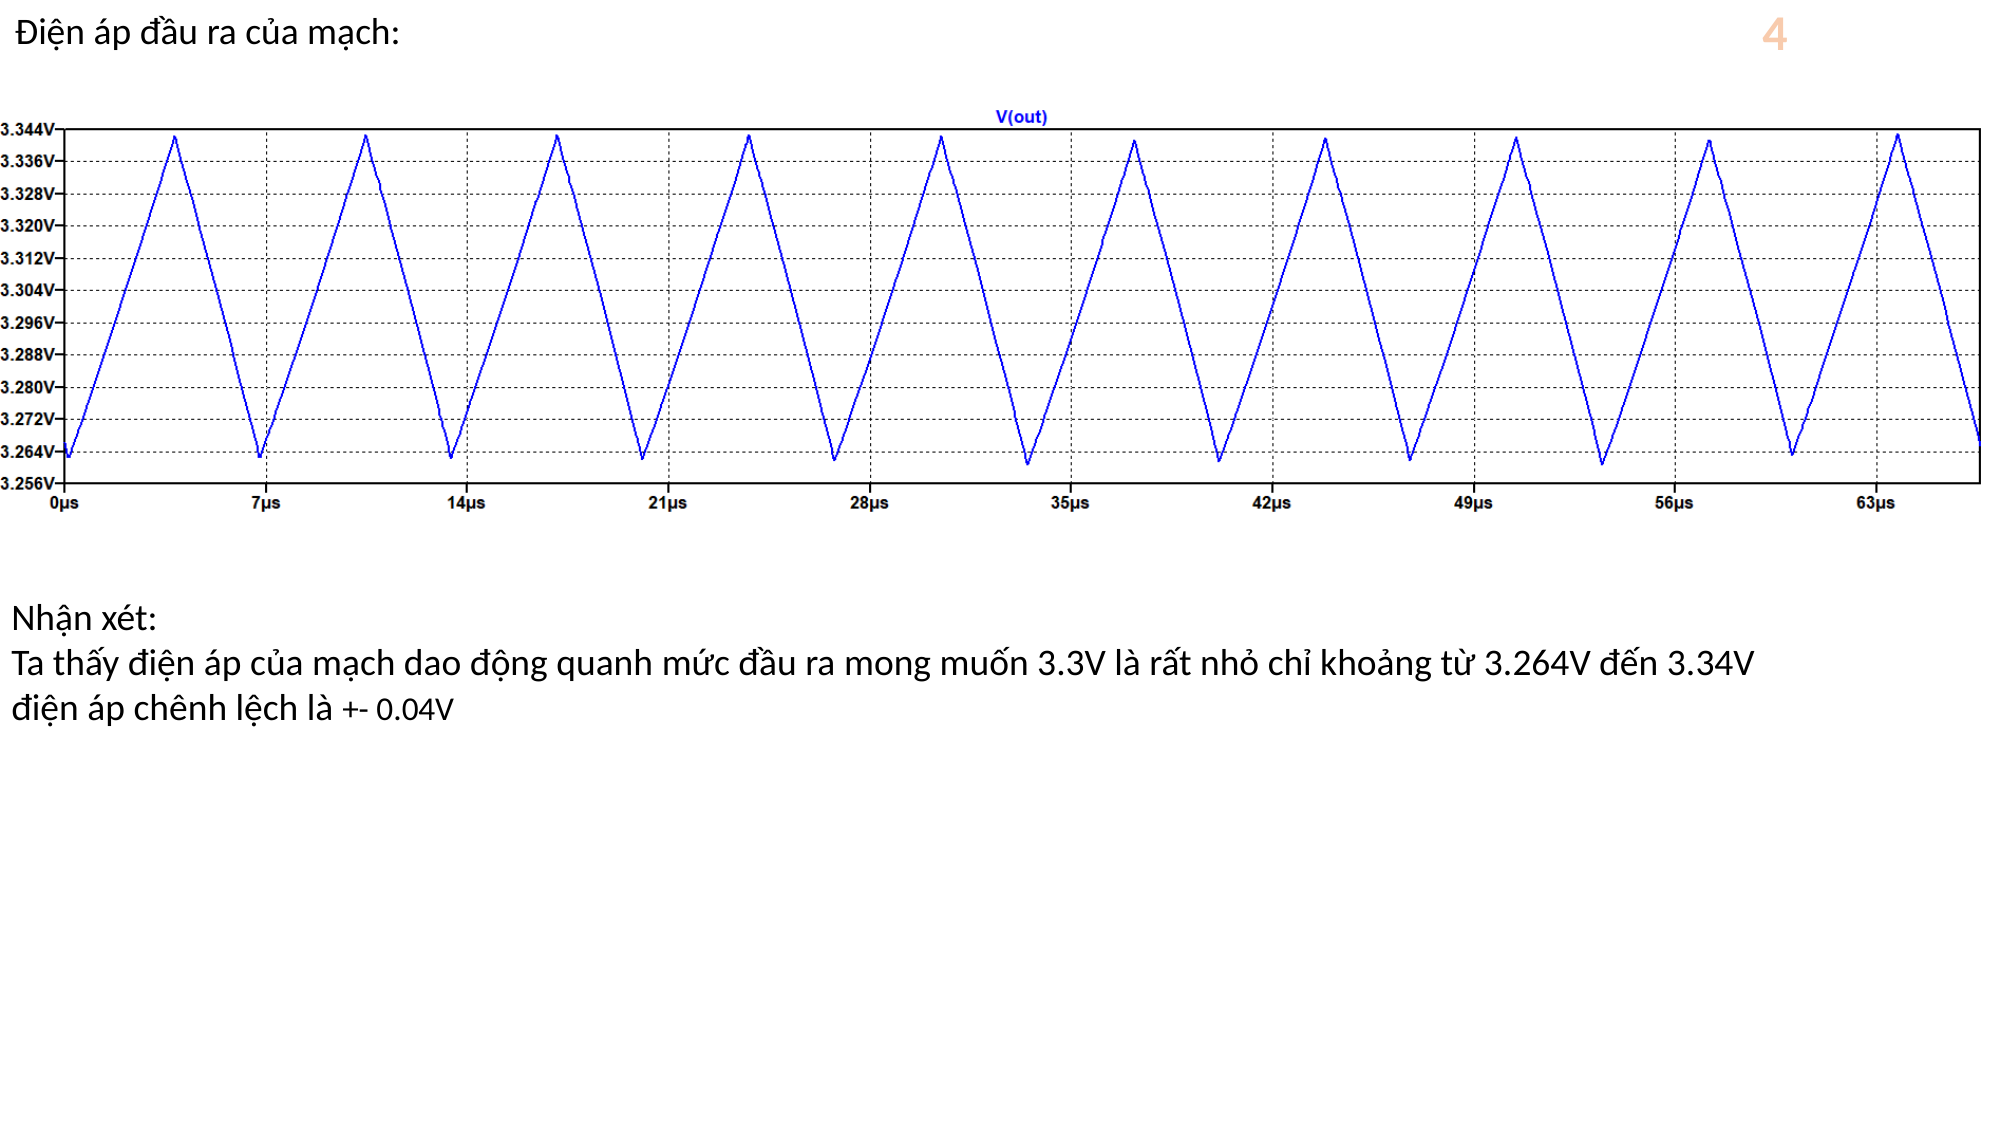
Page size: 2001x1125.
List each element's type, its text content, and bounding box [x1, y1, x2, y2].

text_box Nhận xét: Ta thấy điện áp của mạch dao động quanh mức đầu ra mong muốn 3.3V là rất nhỏ chỉ khoảng từ 3.264V đến 3.34V điện áp chênh lệch là +- 0.04V [0, 585, 1775, 736]
picture [0, 107, 2000, 515]
slide_number 4 [1550, 0, 2000, 60]
text_box Điện áp đầu ra của mạch: [0, 0, 669, 59]
